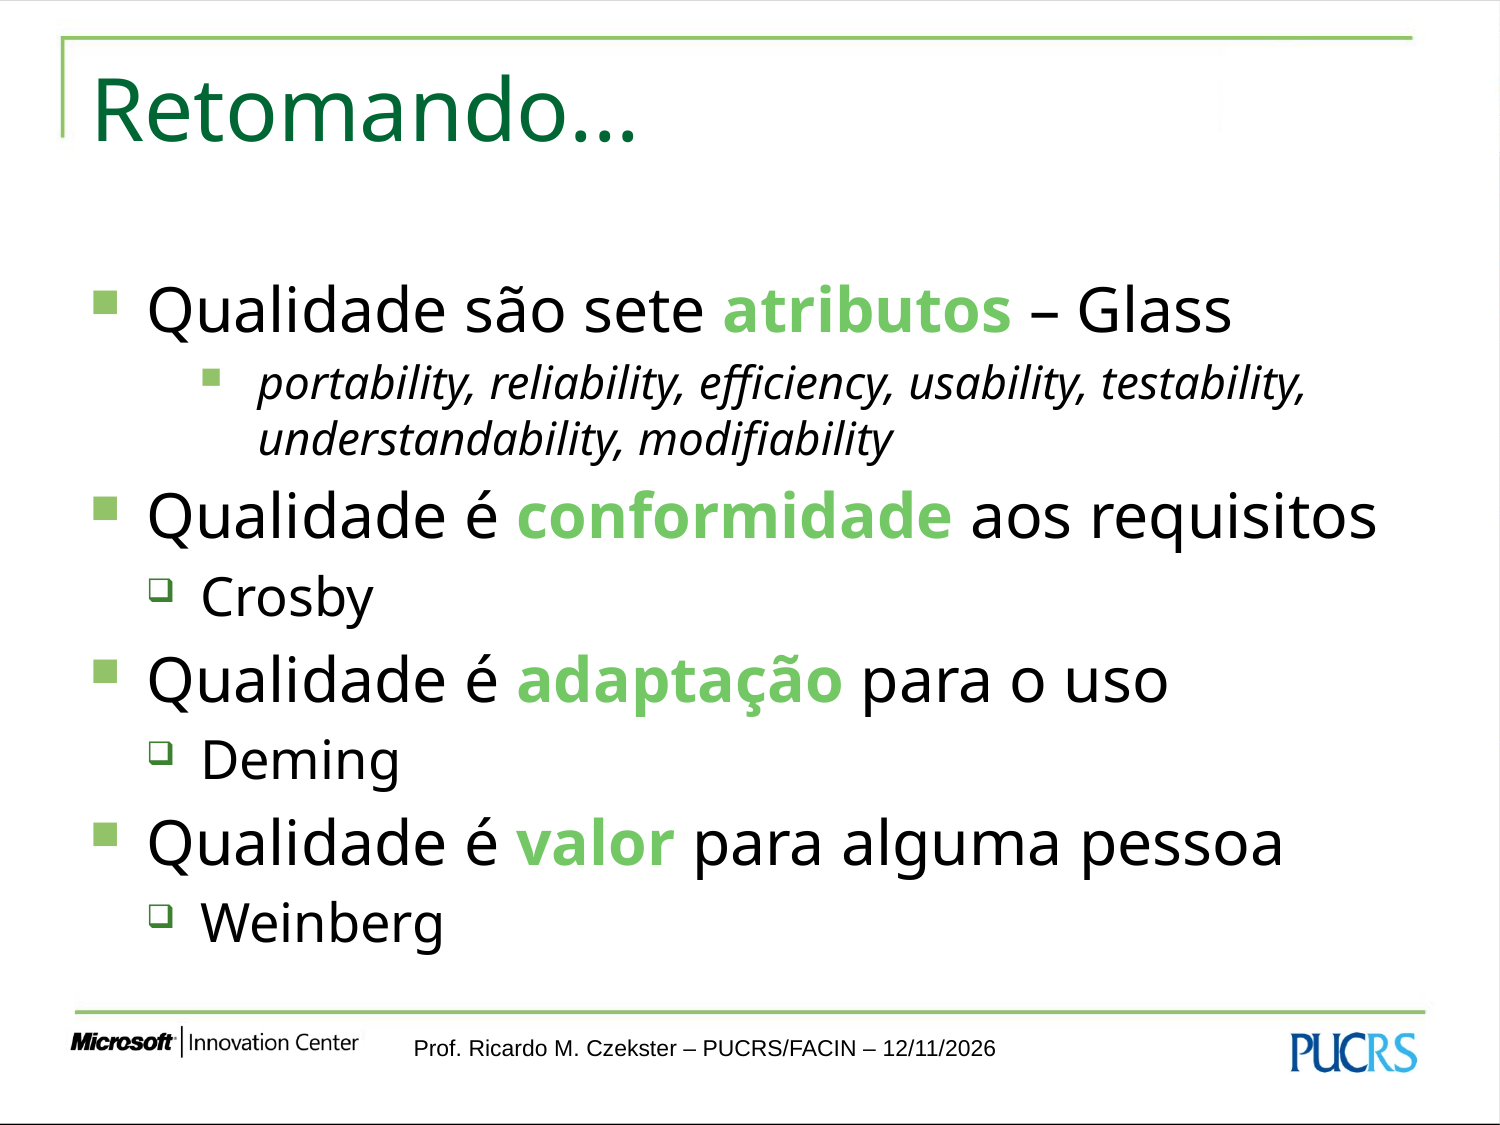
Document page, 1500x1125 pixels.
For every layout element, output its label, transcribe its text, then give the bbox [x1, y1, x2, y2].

list Qualidade são sete atributos – Glass portability, reliability, efficiency, usability, testability, understandability, modifiability Qualidade é conformidade aos requisitos Crosby Qualidade é adaptação para o uso Deming Qualidade é valor para alguma pessoa Weinberg [74, 262, 1426, 1006]
picture [0, 0, 1500, 1125]
title Retomando... [74, 46, 1419, 235]
